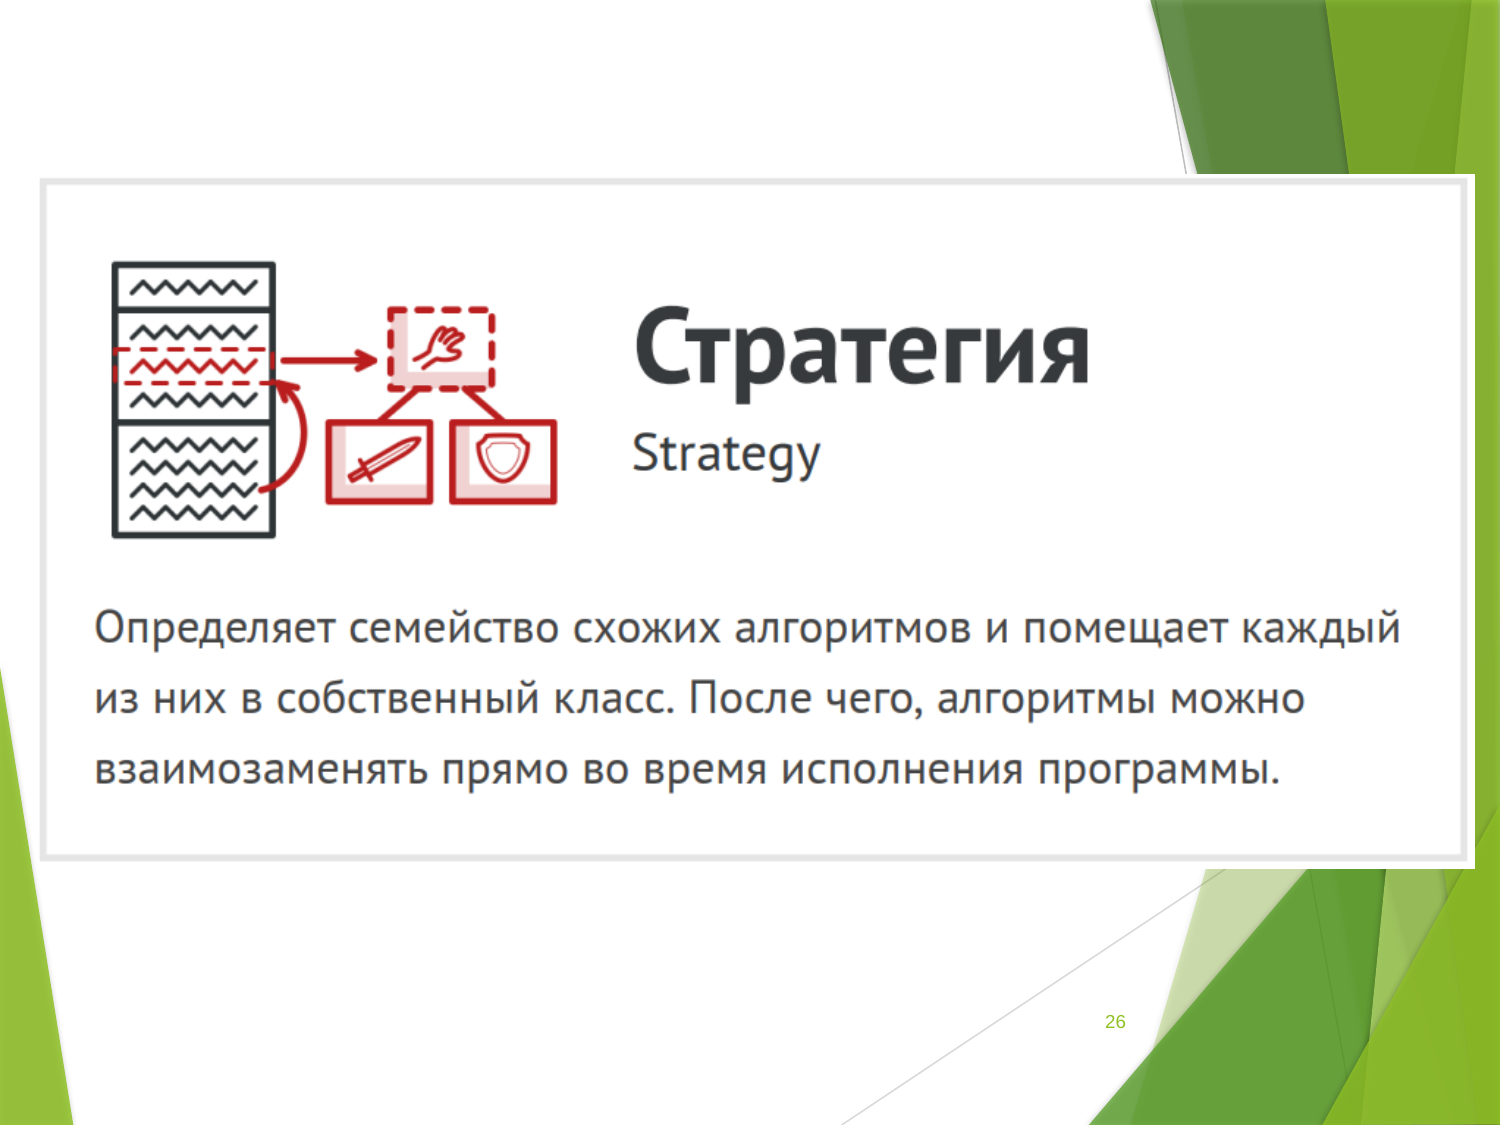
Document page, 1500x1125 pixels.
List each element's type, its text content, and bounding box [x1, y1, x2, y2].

slide_number 26 [1057, 991, 1142, 1051]
picture [36, 174, 1476, 870]
